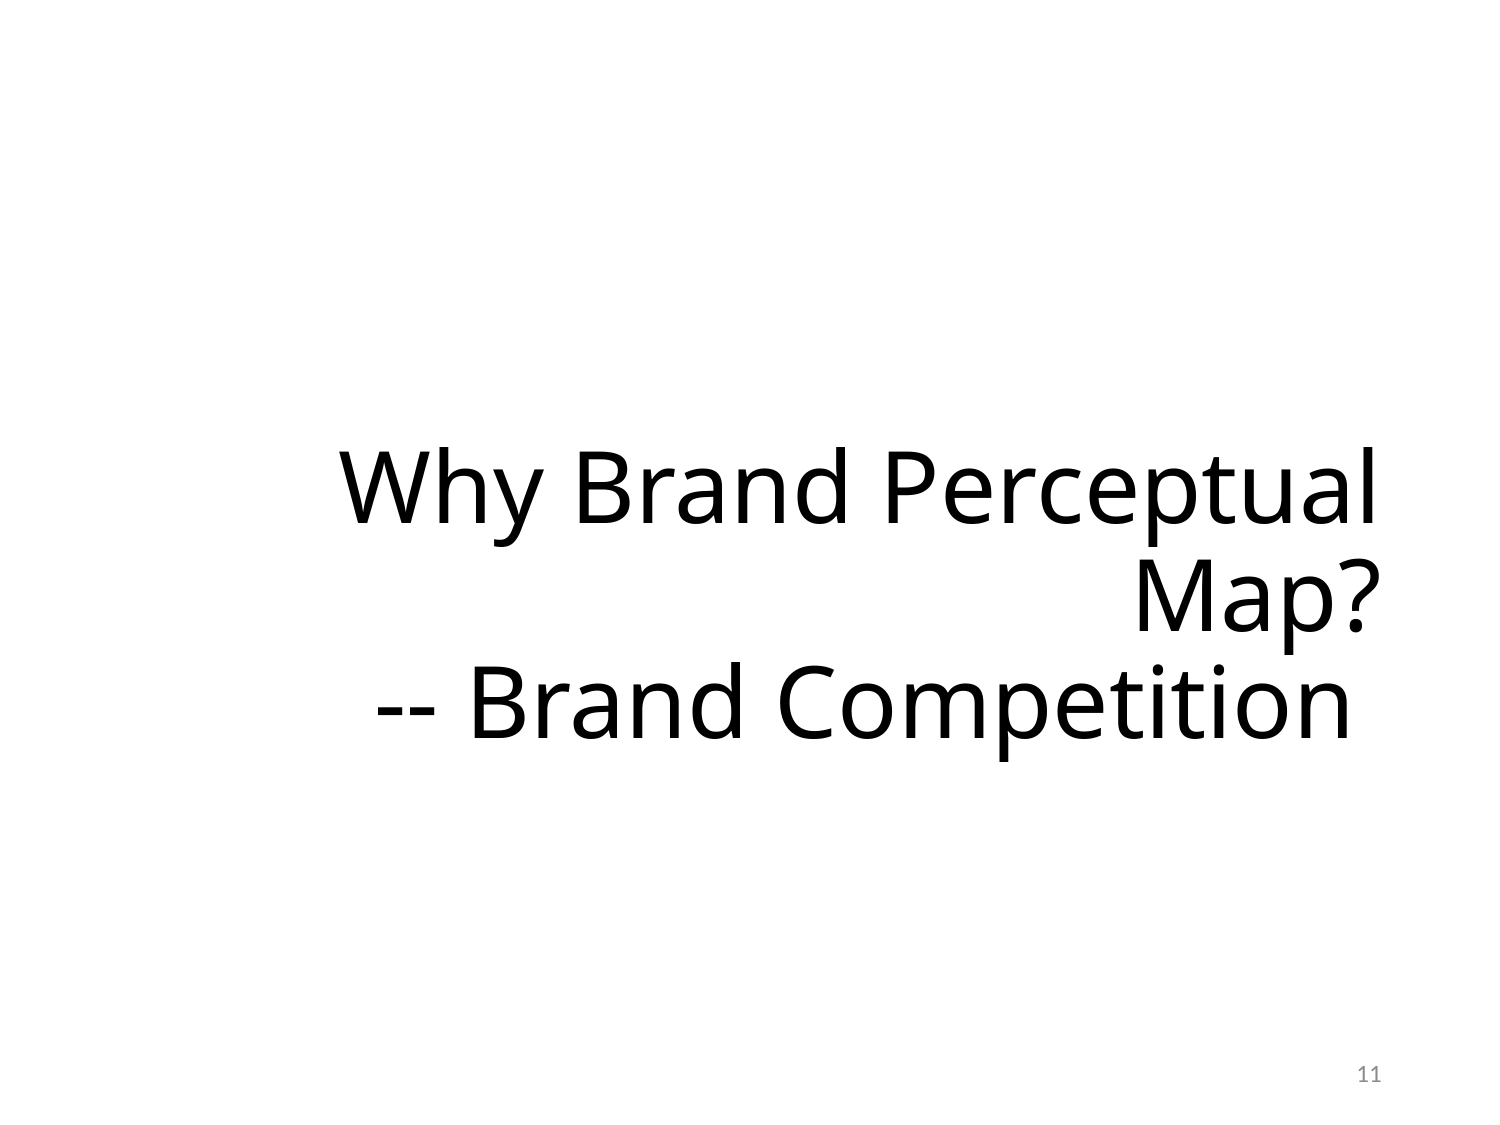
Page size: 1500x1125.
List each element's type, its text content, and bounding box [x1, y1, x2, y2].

title Why Brand Perceptual Map? -- Brand Competition [103, 300, 1397, 769]
slide_number 11 [1059, 1042, 1397, 1103]
